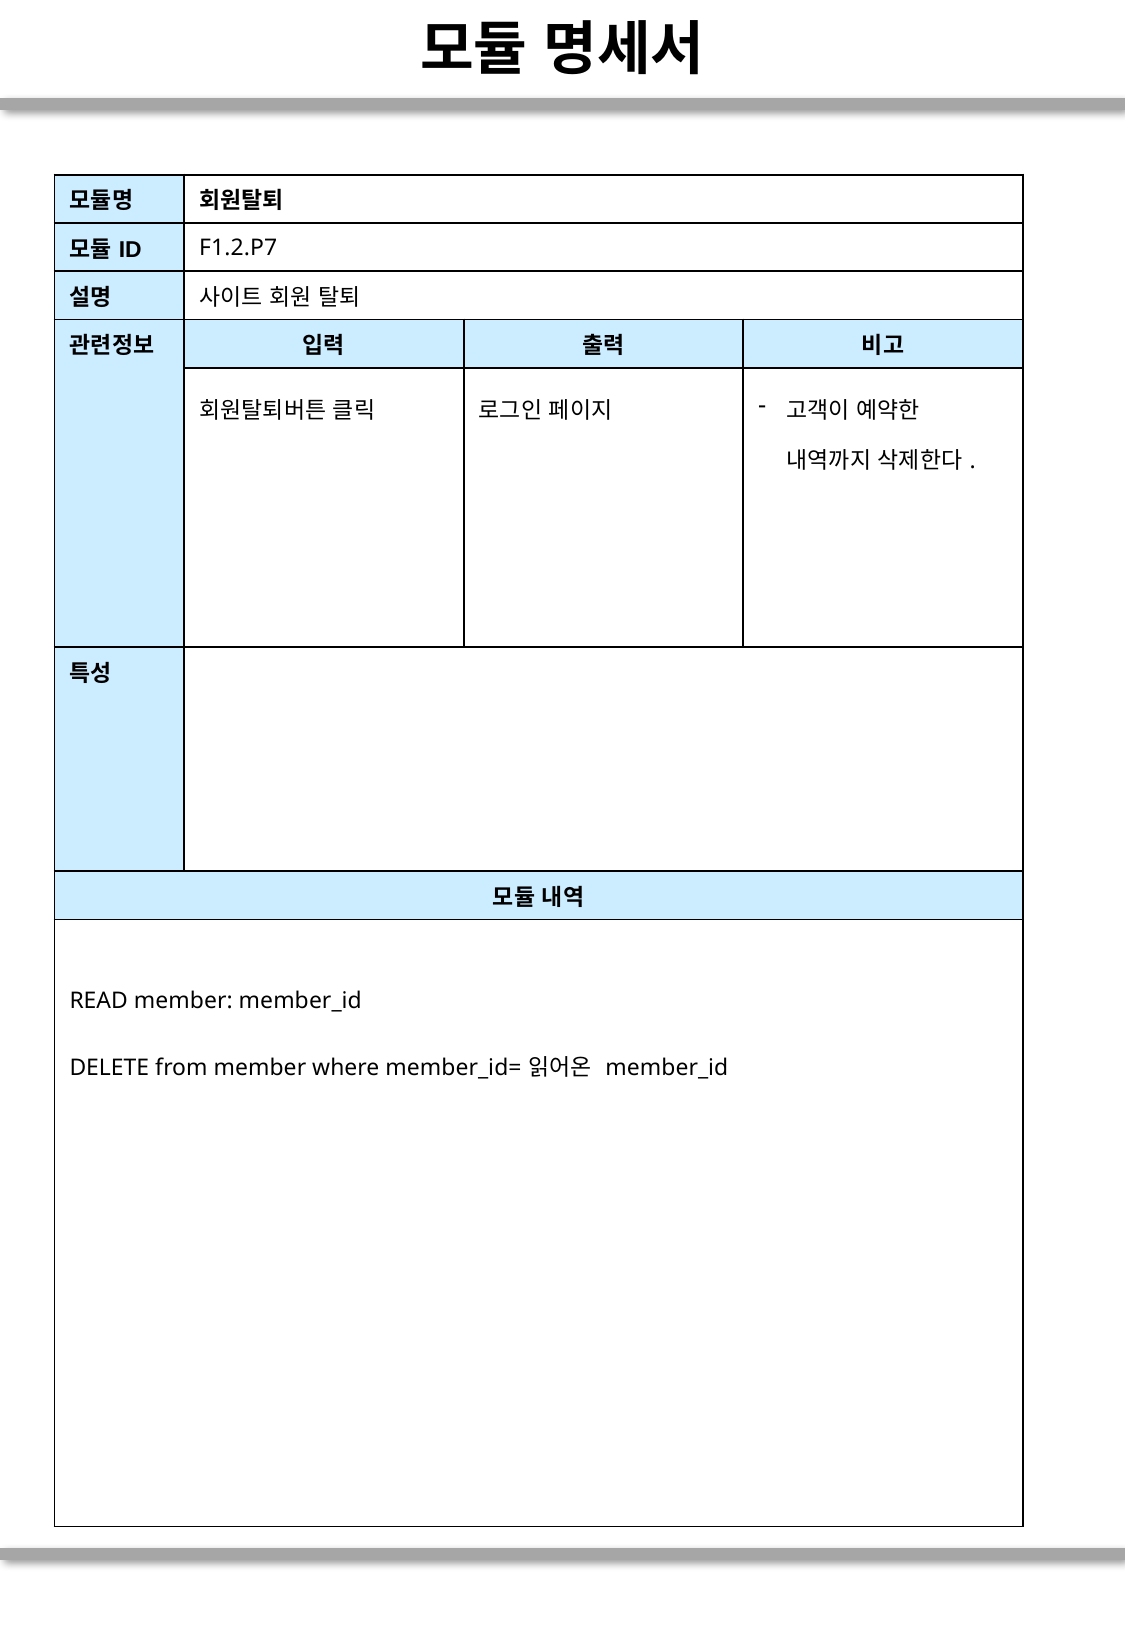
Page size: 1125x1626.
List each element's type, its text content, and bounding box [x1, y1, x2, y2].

table_header 모듈명 [55, 176, 183, 222]
table_cell 입력 [185, 320, 463, 367]
table_cell 관련정보 [55, 320, 183, 646]
table_cell 사이트 회원 탈퇴 [185, 272, 1022, 319]
table_cell 모듈 내역 [55, 872, 1022, 919]
table_cell 회원탈퇴버튼 클릭 [185, 369, 463, 646]
table_cell 특성 [55, 648, 183, 870]
title 모듈 명세서 [0, 1, 1125, 92]
table_cell 로그인 페이지 [465, 369, 742, 646]
table_cell 비고 [744, 320, 1022, 367]
table_cell 설명 [55, 272, 183, 319]
table_cell 고객이 예약한 내역까지 삭제한다. [744, 369, 1022, 646]
table_cell 출력 [465, 320, 742, 367]
table_cell READ member: member_id DELETE from member where member_id=읽어온 member_id [55, 920, 1022, 1526]
table_cell F1.2.P7 [185, 224, 1022, 270]
table_header 회원탈퇴 [185, 176, 1022, 222]
table_cell [185, 648, 1022, 870]
table_cell 모듈ID [55, 224, 183, 270]
